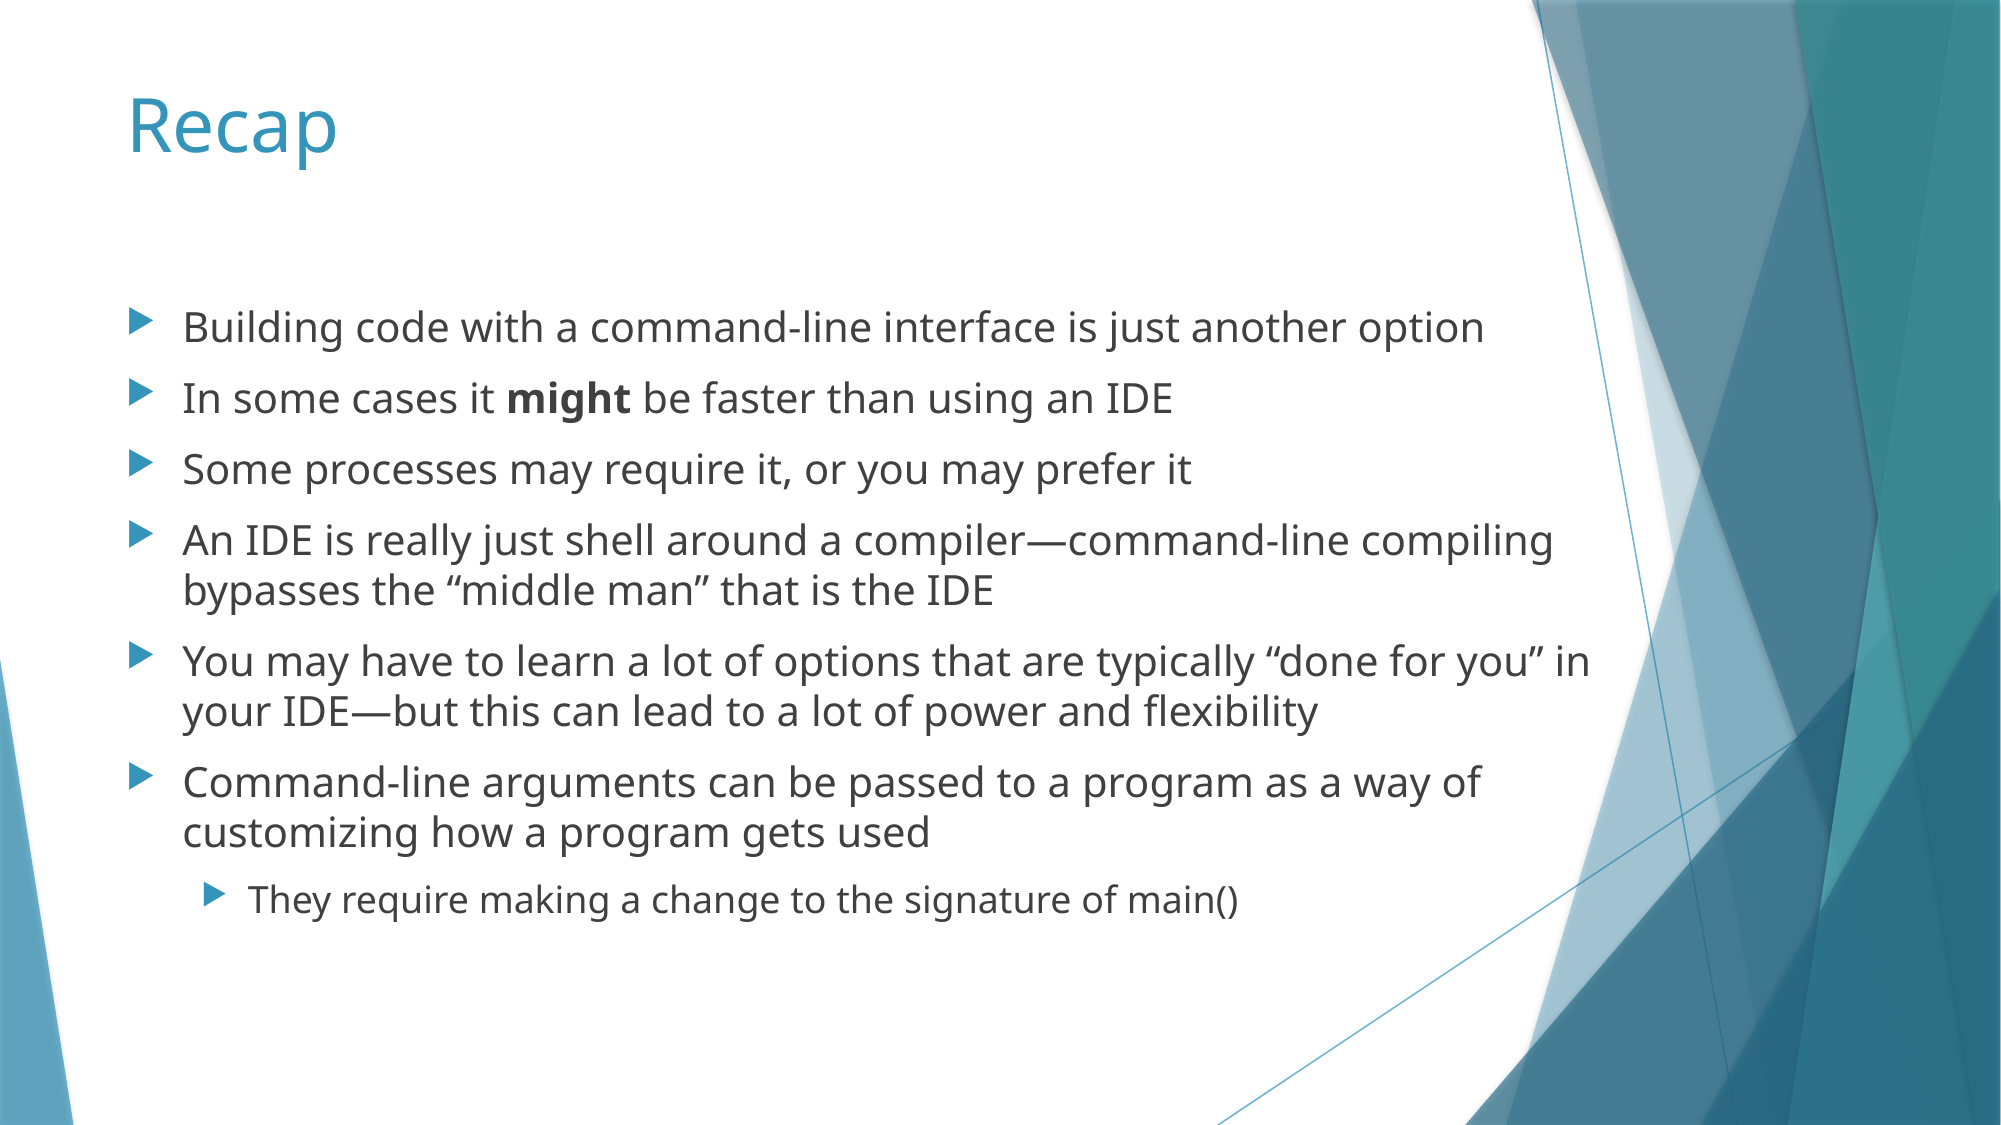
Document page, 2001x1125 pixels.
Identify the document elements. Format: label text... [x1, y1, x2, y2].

title Recap [111, 69, 1522, 188]
list Building code with a command-line interface is just another option In some cases it might be faster than using an IDE Some processes may require it, or you may prefer it An IDE is really just shell around a compiler—command-line compiling bypasses the “middle man” that is the IDE You may have to learn a lot of options that are typically “done for you” in your IDE—but this can lead to a lot of power and flexibility Command-line arguments can be passed to a program as a way of customizing how a program gets used They require making a change to the signature of main() [111, 293, 1655, 931]
